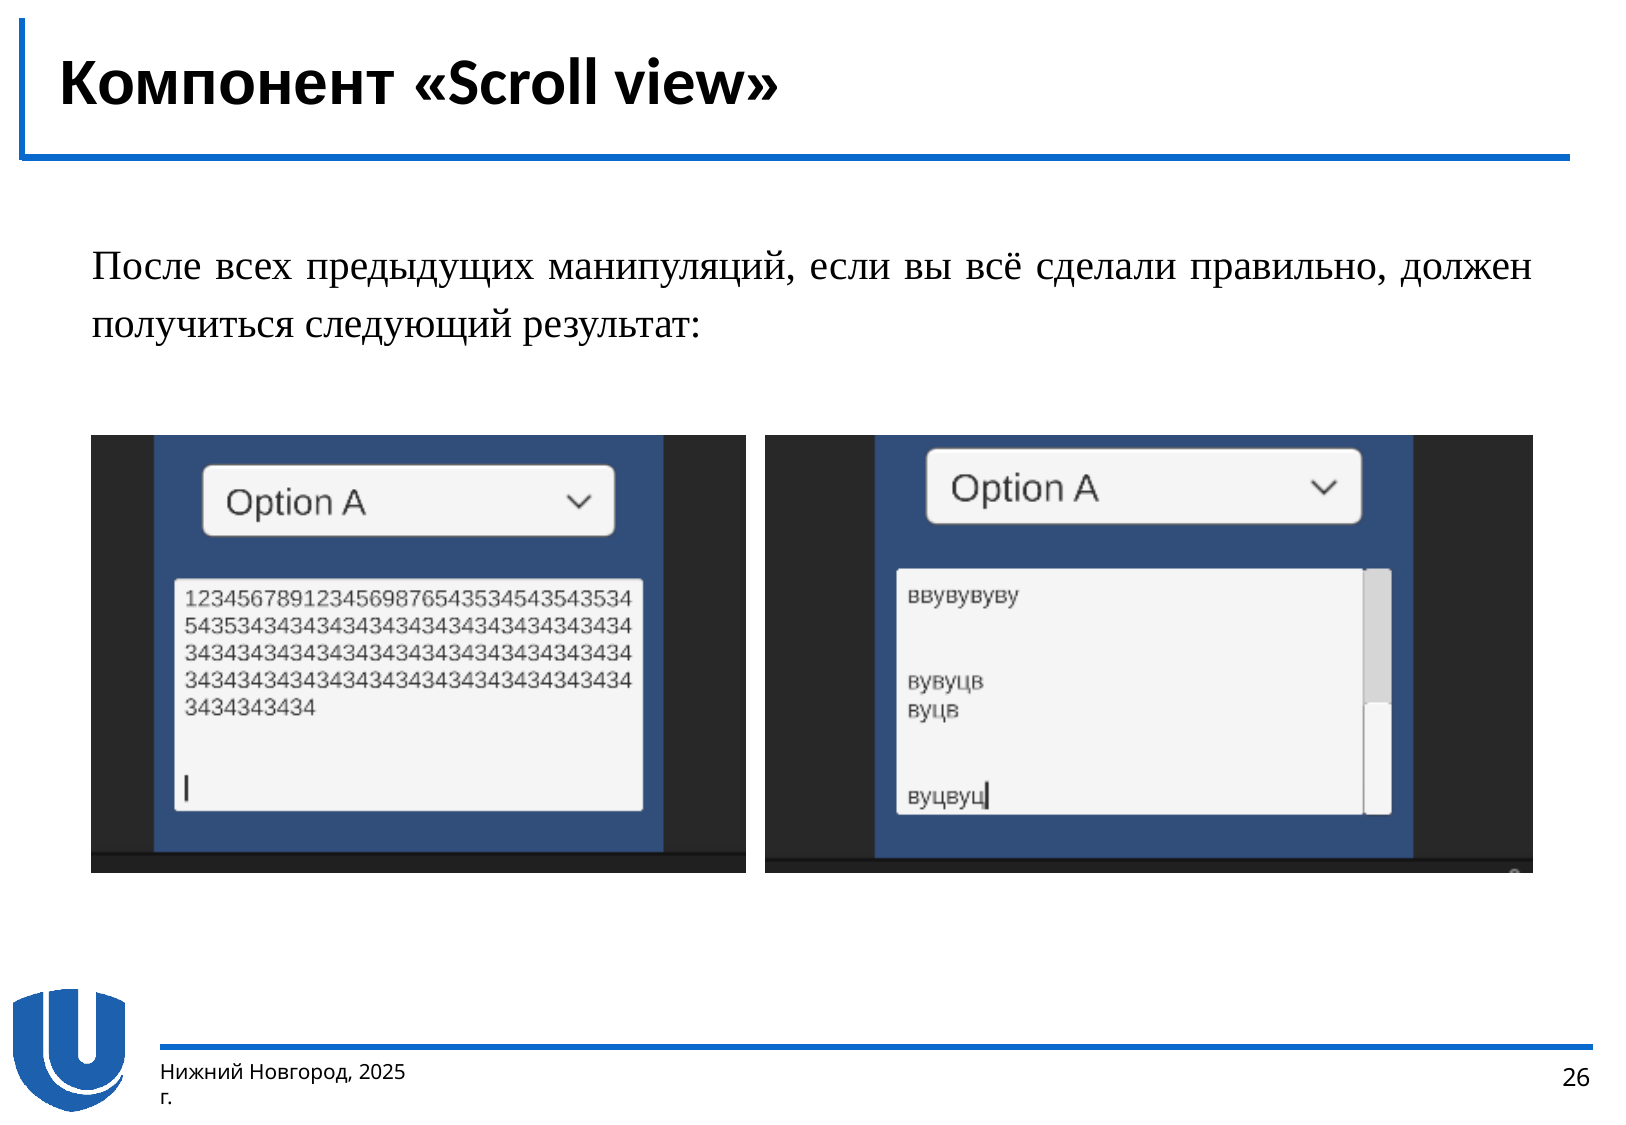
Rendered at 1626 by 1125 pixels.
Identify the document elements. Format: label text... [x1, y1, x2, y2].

title Компонент «Scroll view» [57, 36, 1231, 227]
picture [91, 435, 747, 873]
text_box После всех предыдущих манипуляций, если вы всё сделали правильно, должен получиться следующий результат: [91, 217, 1534, 346]
slide_number 26 [1556, 1066, 1599, 1125]
slide_number Нижний Новгород, 2025 г. [157, 1058, 412, 1125]
picture [13, 988, 125, 1112]
picture [764, 435, 1534, 873]
